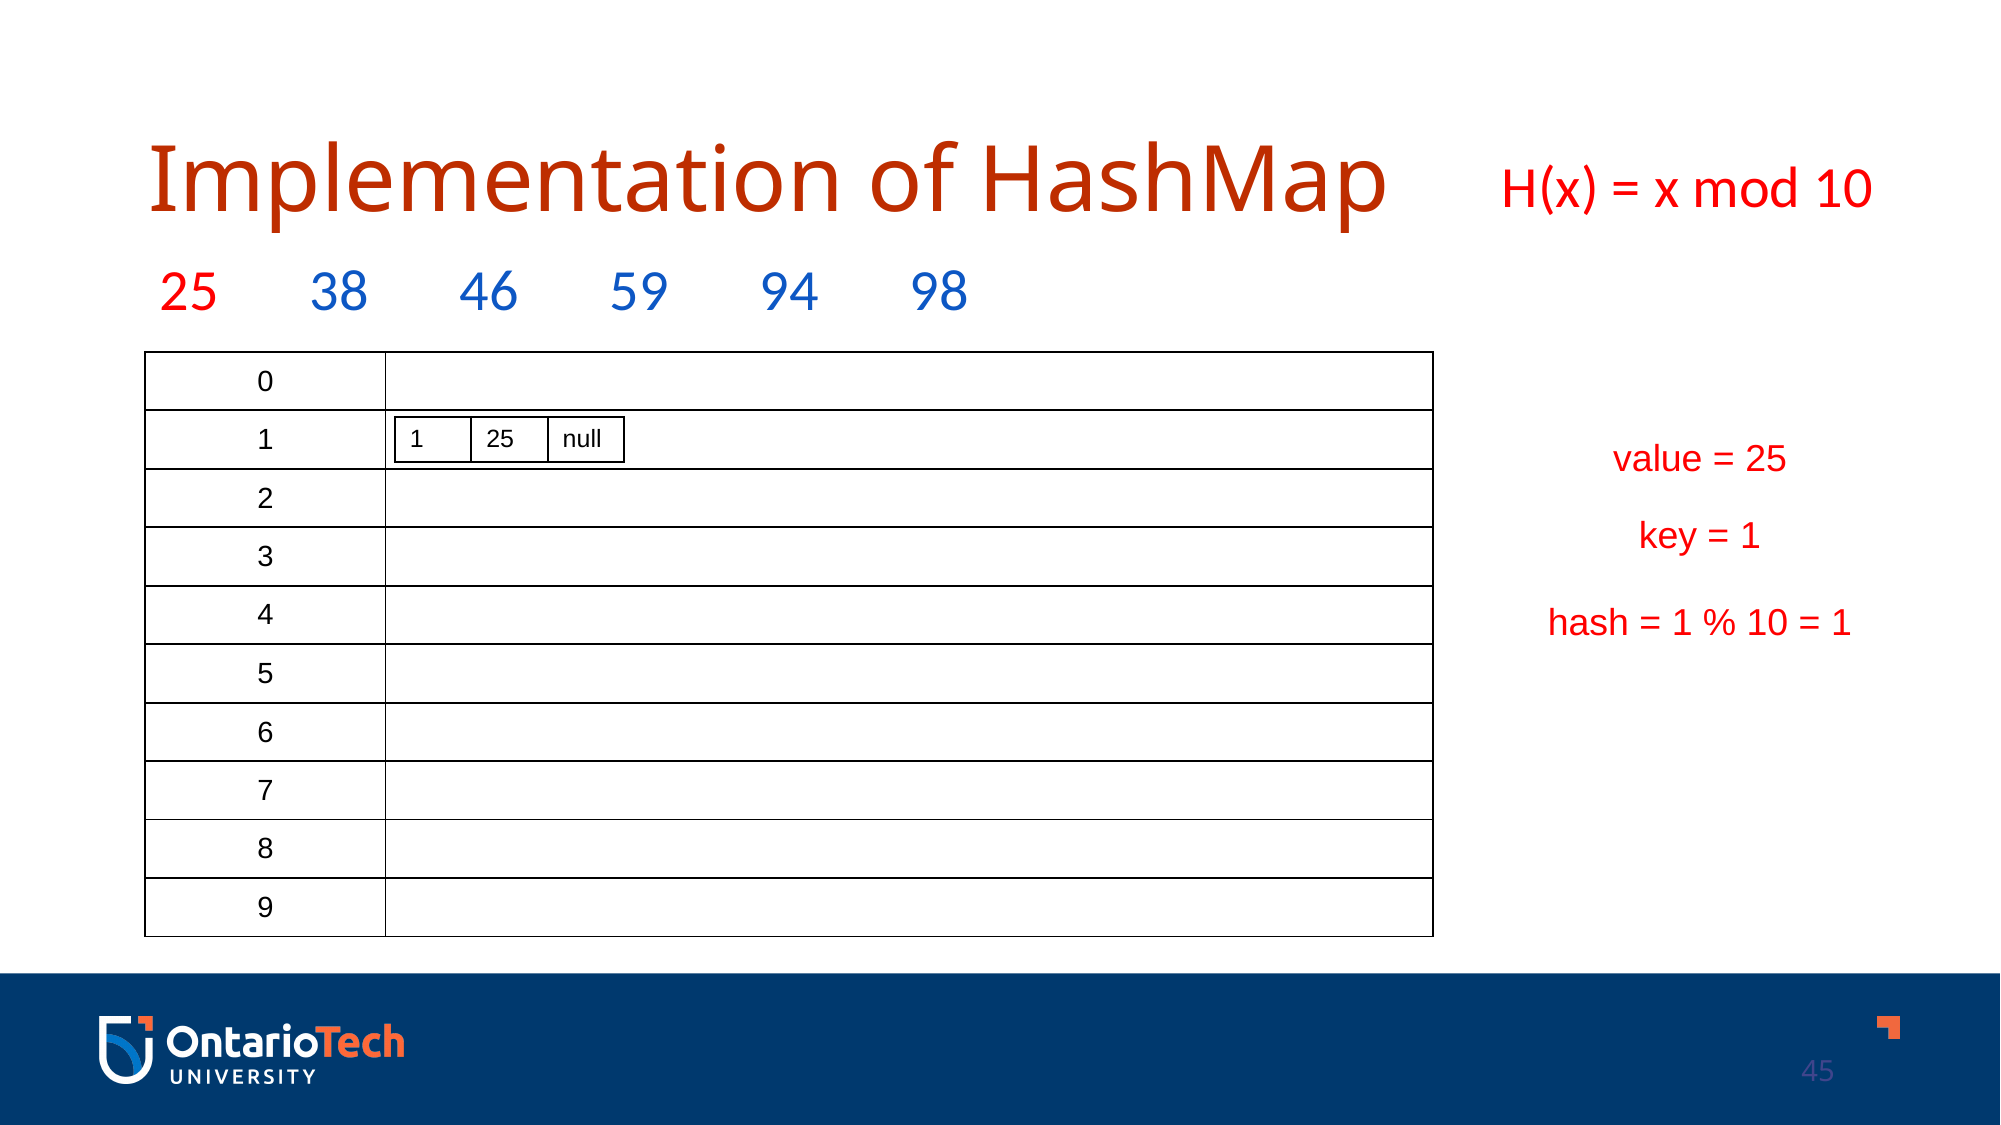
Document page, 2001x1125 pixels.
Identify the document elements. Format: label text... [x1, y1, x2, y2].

table_cell [386, 704, 1432, 760]
text_box 25 38 46 59 94 98 [145, 244, 1146, 330]
text_box 45 [1433, 1025, 1850, 1100]
table_cell 4 [146, 587, 385, 643]
table_cell 7 [146, 762, 385, 819]
text_box Implementation of HashMap [133, 49, 1834, 238]
table_header null [549, 418, 623, 461]
table_header 0 [146, 353, 385, 409]
table_cell [386, 762, 1432, 819]
table_header 25 [472, 418, 547, 461]
table_cell 1 [146, 411, 385, 468]
picture [99, 1016, 404, 1084]
table_header 1 [396, 418, 470, 461]
table_cell 8 [146, 820, 385, 877]
table_cell [386, 411, 1432, 468]
table_cell 2 [146, 470, 385, 526]
table_cell 6 [146, 704, 385, 760]
text_box H(x) = x mod 10 [1487, 142, 1913, 227]
table_header [386, 353, 1432, 409]
text_box value = 25 [1487, 426, 1913, 487]
text_box hash = 1 % 10 = 1 [1487, 590, 1913, 651]
table_cell [386, 645, 1432, 702]
table_cell [386, 879, 1432, 936]
picture [1877, 1016, 1900, 1039]
table_cell [386, 587, 1432, 643]
table_cell 5 [146, 645, 385, 702]
table_cell [386, 820, 1432, 877]
table_cell 9 [146, 879, 385, 936]
table_cell [386, 470, 1432, 526]
table_cell 3 [146, 528, 385, 585]
text_box key = 1 [1487, 503, 1913, 564]
table_cell [386, 528, 1432, 585]
